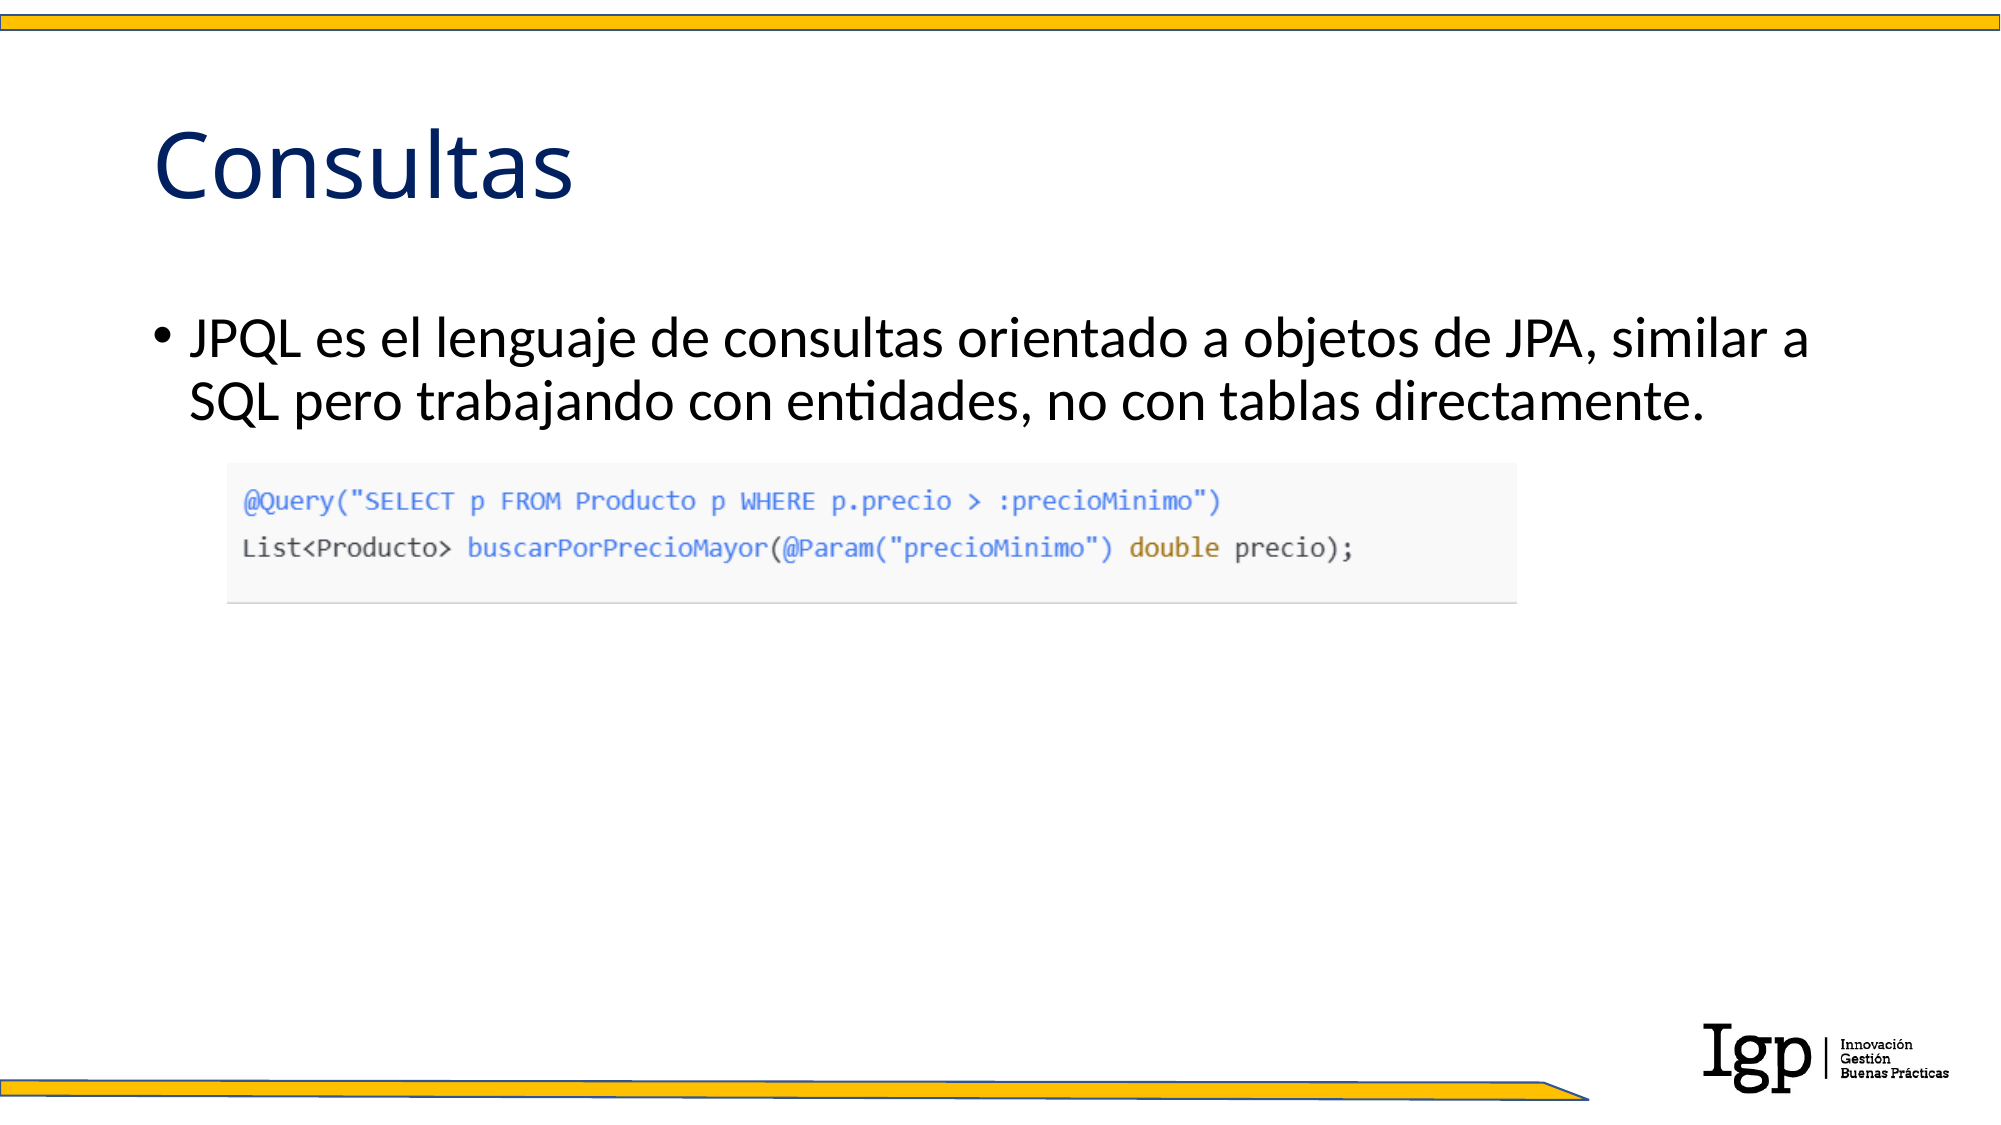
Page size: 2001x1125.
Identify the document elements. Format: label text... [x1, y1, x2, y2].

list JPQL es el lenguaje de consultas orientado a objetos de JPA, similar a SQL pero trabajando con entidades, no con tablas directamente. [137, 299, 1863, 1014]
picture [227, 463, 1517, 604]
picture [1693, 1016, 1964, 1101]
title Consultas [137, 59, 1863, 278]
